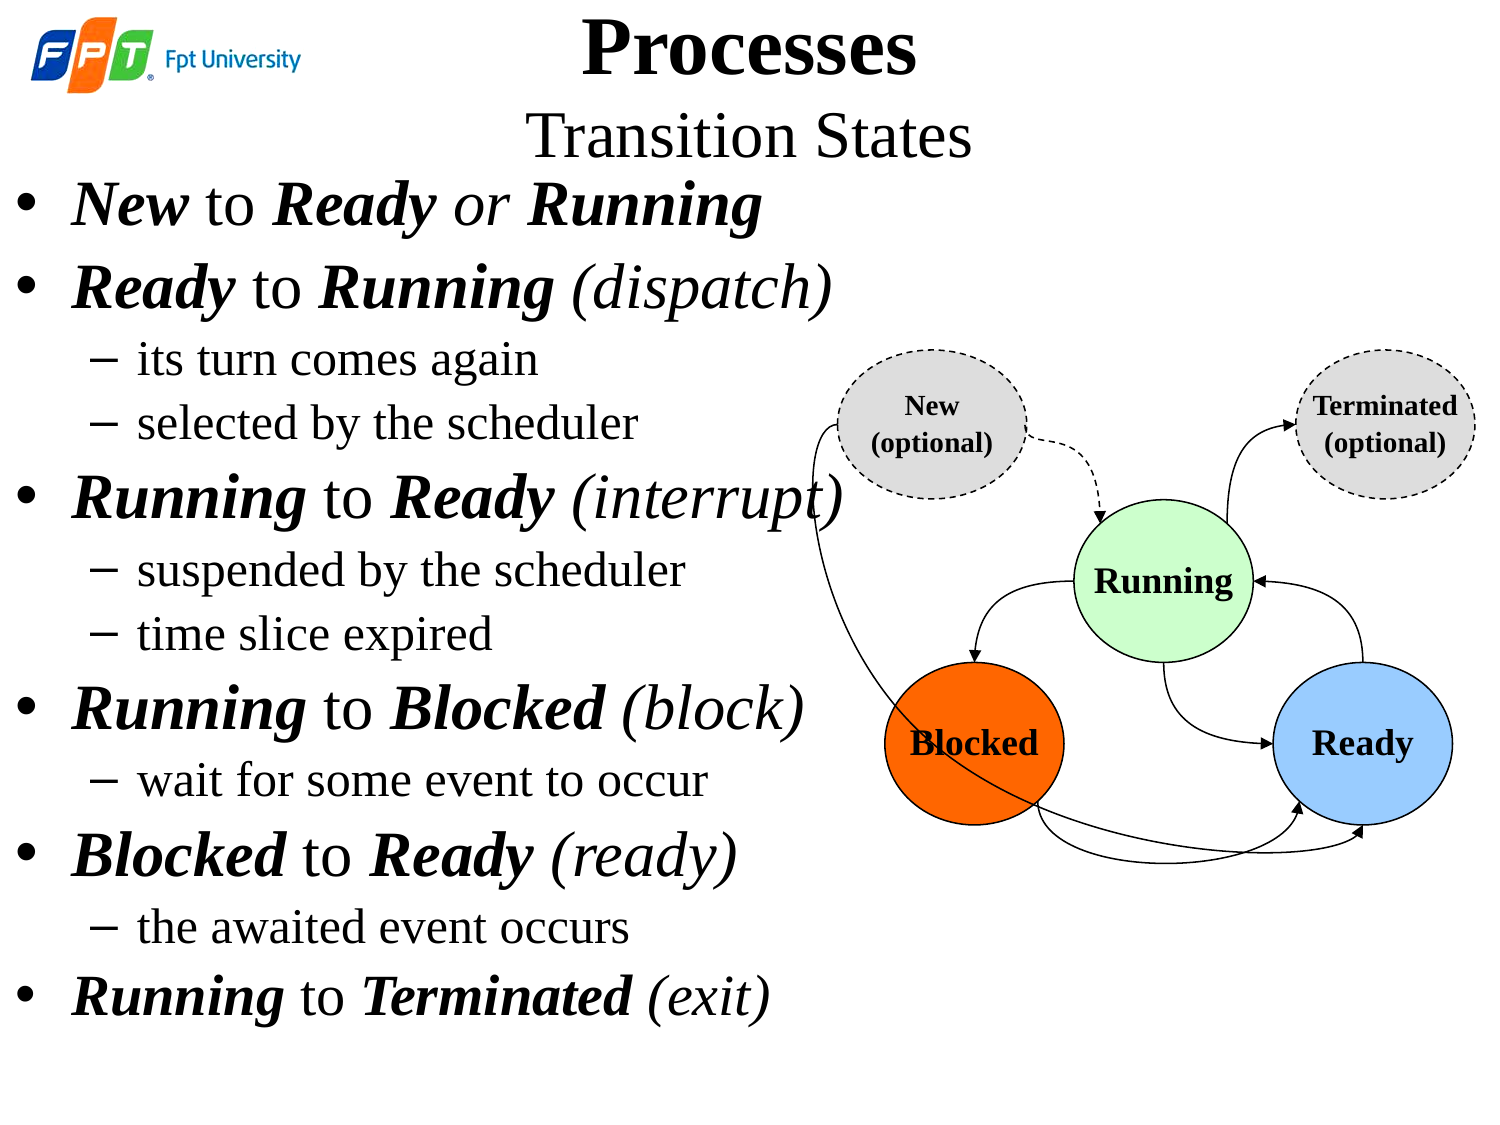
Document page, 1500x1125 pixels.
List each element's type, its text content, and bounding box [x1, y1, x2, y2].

text_box Ready [1367, 662, 1453, 825]
text_box New (optional) [837, 349, 1027, 423]
list New to Ready or Running Ready to Running (dispatch) its turn comes again selected by the scheduler Running to Ready (interrupt) suspended by the scheduler time slice expired Running to Blocked (block) wait for some event to occur Blocked to Ready (ready) the awaited event occurs Running to Terminated (exit) [0, 162, 875, 1125]
picture [0, 0, 75, 122]
text_box Terminated (optional) [1295, 349, 1475, 499]
title Processes Transition States [75, 0, 1425, 163]
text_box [837, 424, 1364, 826]
